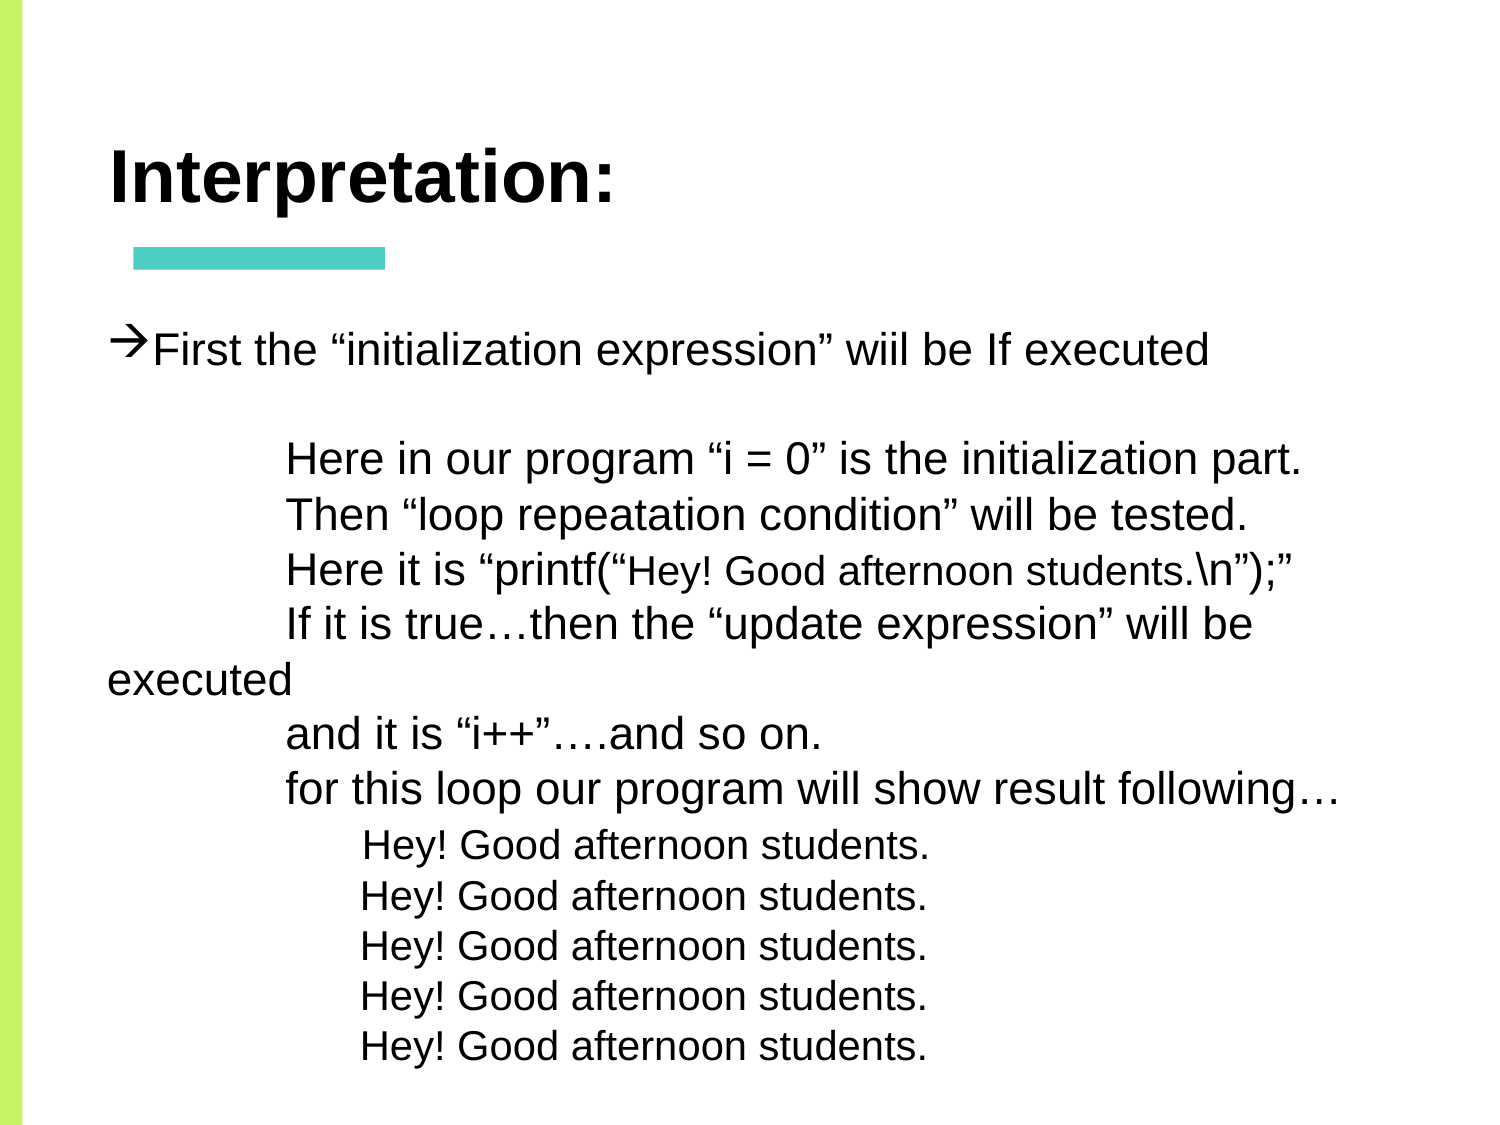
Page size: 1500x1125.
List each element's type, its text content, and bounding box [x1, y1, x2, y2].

text_box Interpretation: [95, 120, 654, 226]
text_box First the “initialization expression” wiil be If executed Here in our program “i = 0” is the initialization part. Then “loop repeatation condition” will be tested. Here it is “printf(“Hey! Good afternoon students.\n”);” If it is true…then the “update expression” will be executed and it is “i++”….and so on. for this loop our program will show result following… Hey! Good afternoon students. Hey! Good afternoon students. Hey! Good afternoon students. Hey! Good afternoon students. Hey! Good afternoon students. [92, 311, 1446, 1077]
